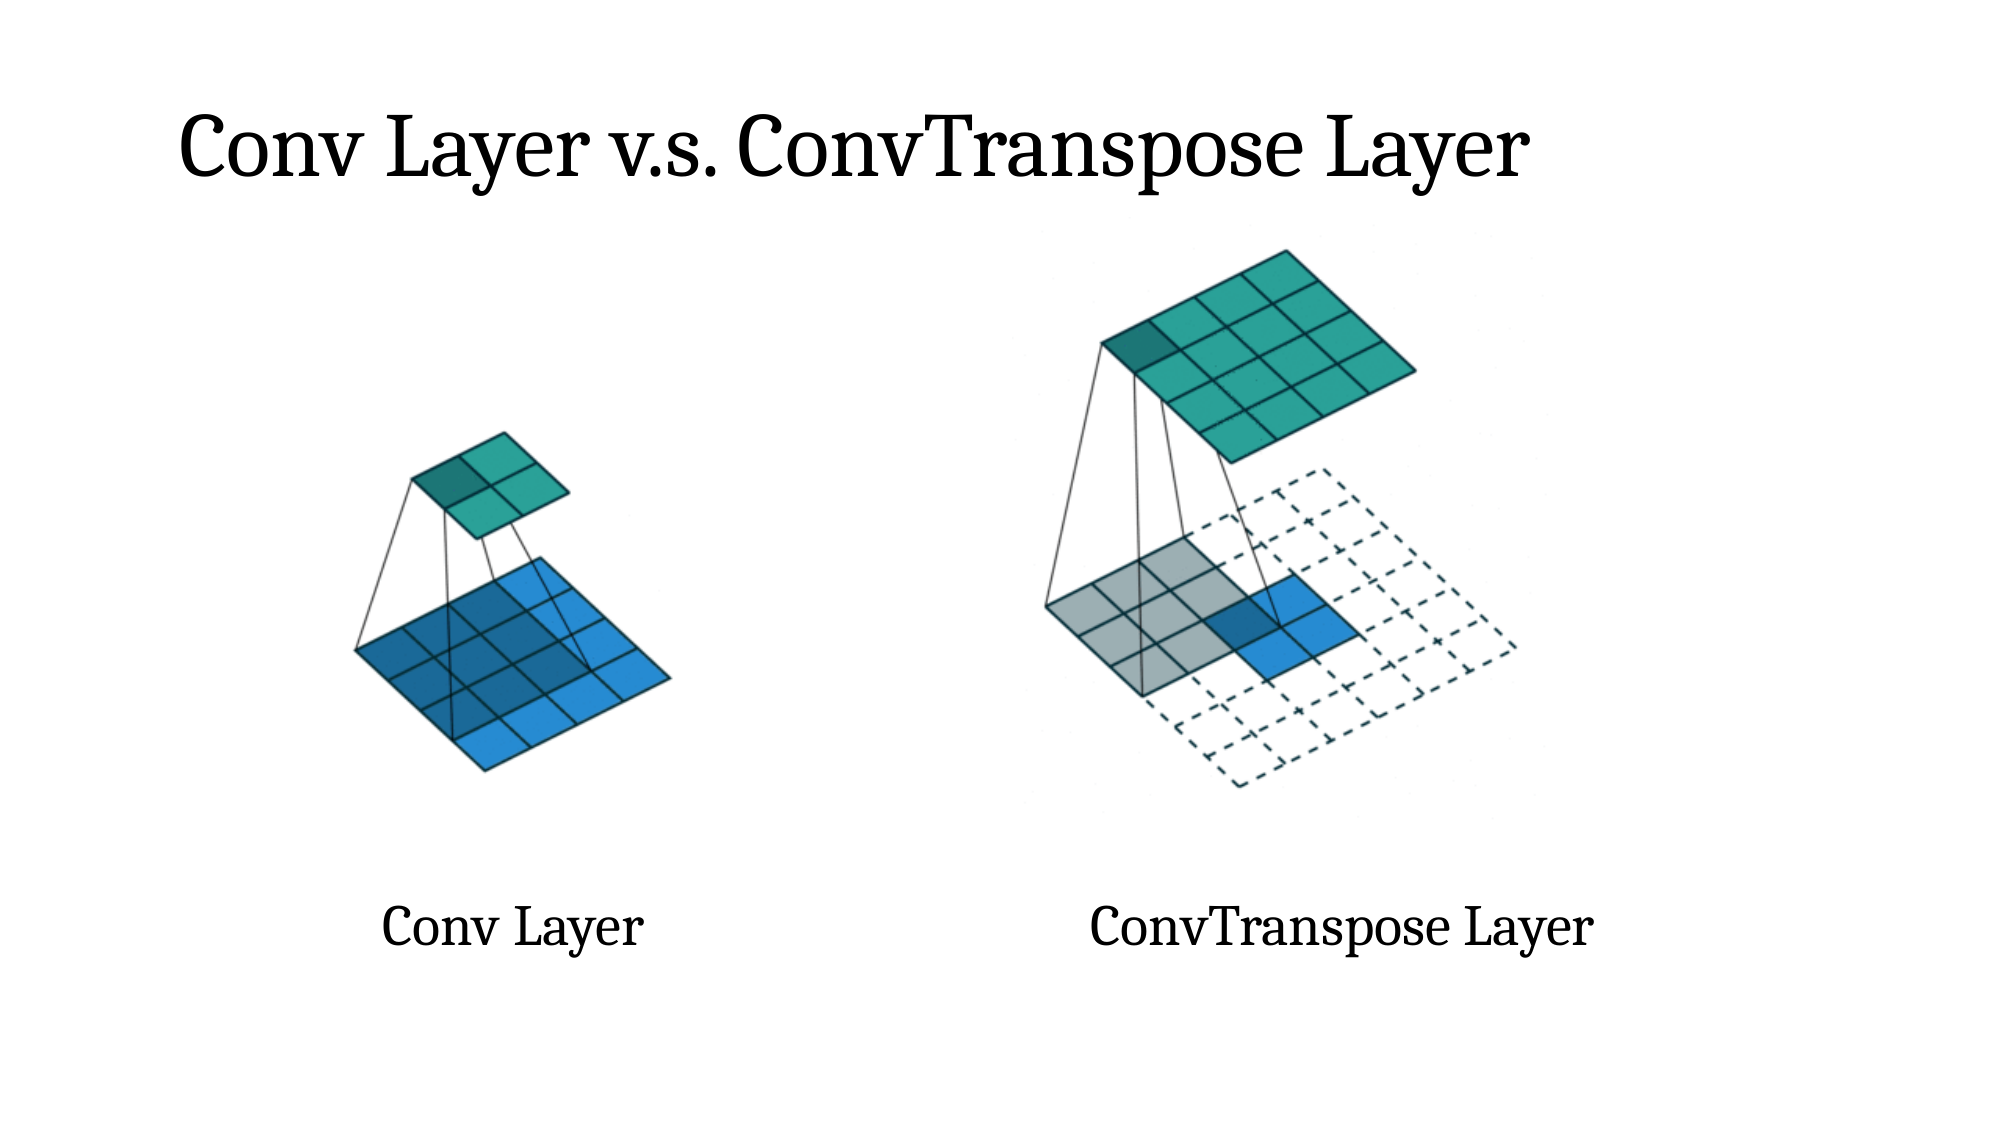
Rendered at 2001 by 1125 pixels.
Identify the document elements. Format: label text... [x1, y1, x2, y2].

text_box ConvTranspose Layer [1075, 880, 1610, 965]
picture [322, 399, 704, 805]
text_box Conv Layer v.s. ConvTranspose Layer [164, 77, 1548, 203]
picture [1011, 217, 1550, 821]
text_box Conv Layer [367, 880, 660, 965]
